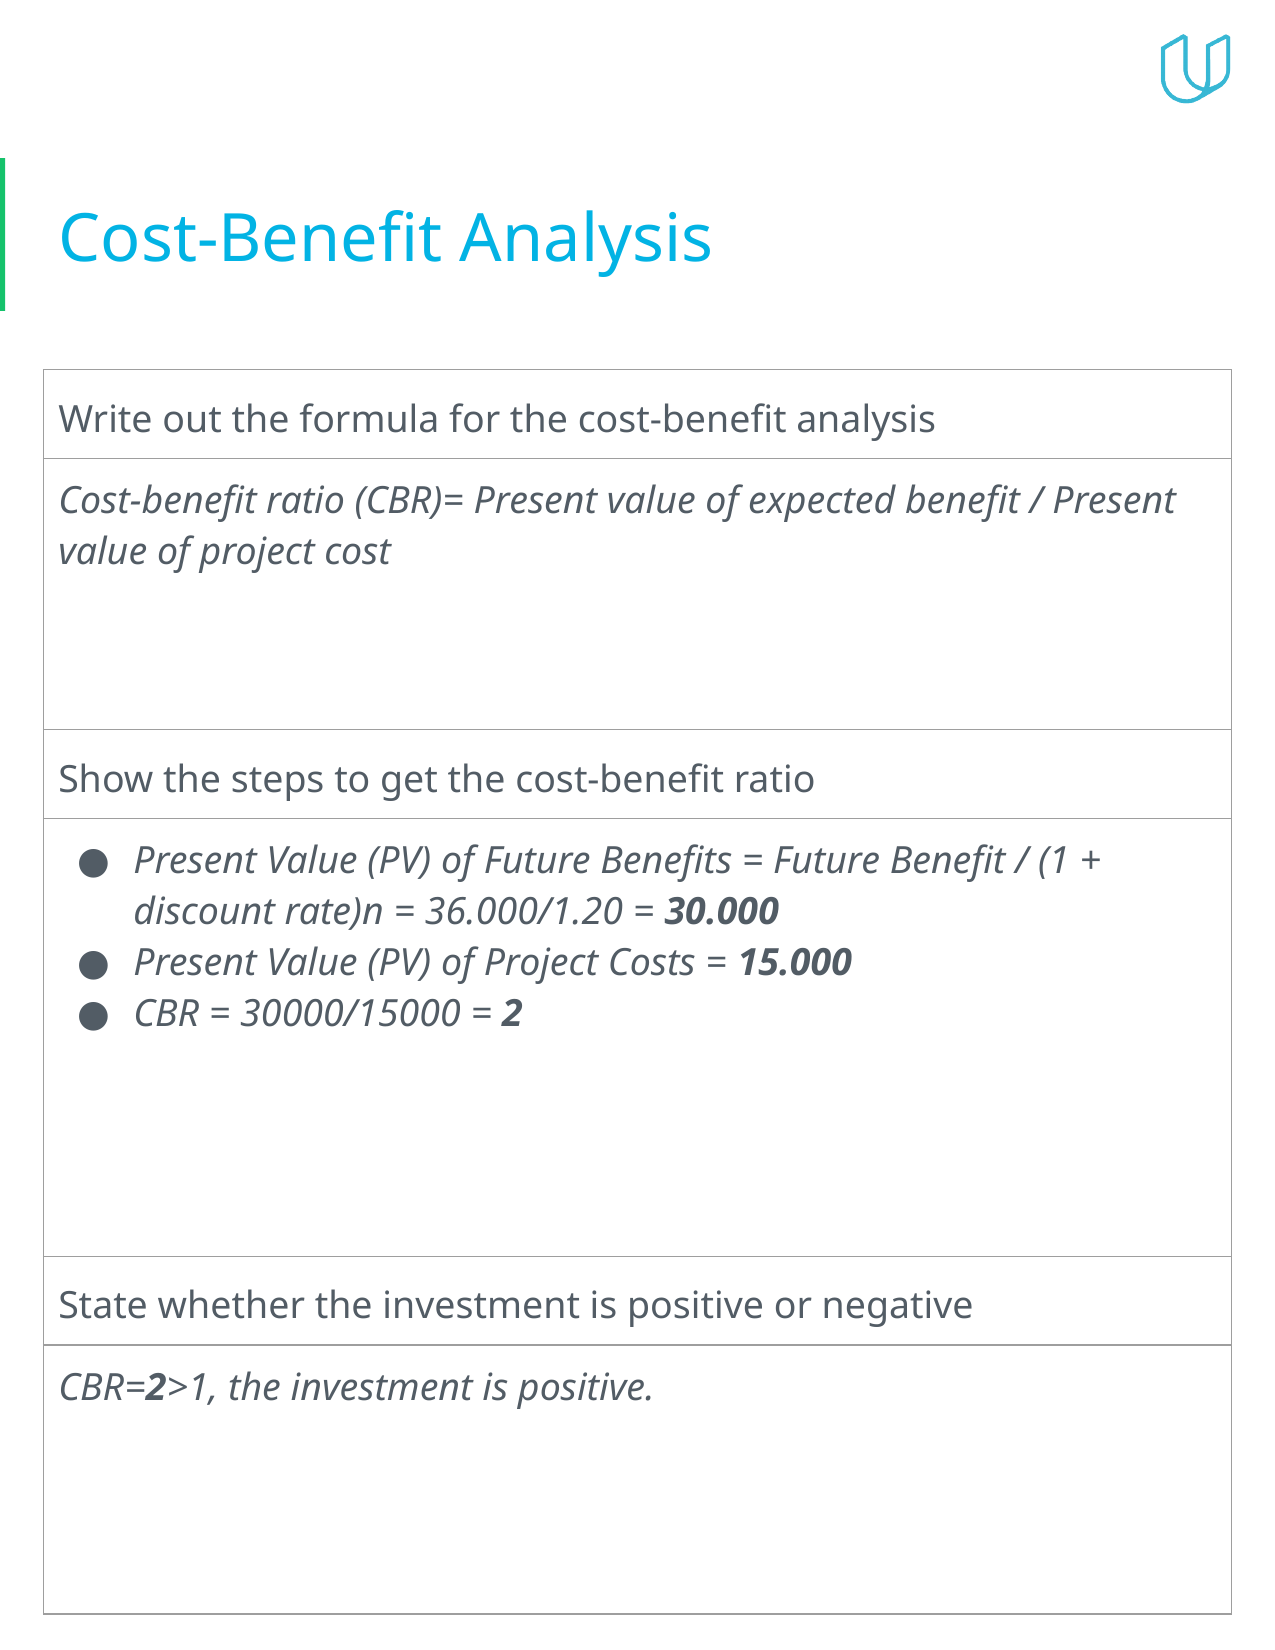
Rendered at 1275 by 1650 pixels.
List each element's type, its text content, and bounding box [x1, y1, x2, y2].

title Cost-Benefit Analysis [43, 142, 1232, 327]
table_cell CBR=2>1, the investment is positive. [44, 1346, 1231, 1613]
table_cell Show the steps to get the cost-benefit ratio [44, 730, 1231, 818]
picture [1151, 25, 1239, 113]
table_cell State whether the investment is positive or negative [44, 1257, 1231, 1344]
table_header Write out the formula for the cost-benefit analysis [44, 370, 1231, 458]
table_cell Cost-benefit ratio (CBR)= Present value of expected benefit / Present value of project cost [44, 459, 1231, 729]
table_cell Present Value (PV) of Future Benefits = Future Benefit / (1 + discount rate)n = 36.000/1.20 = 30.000 Present Value (PV) of Project Costs = 15.000 CBR = 30000/15000 = 2 [44, 819, 1231, 1256]
